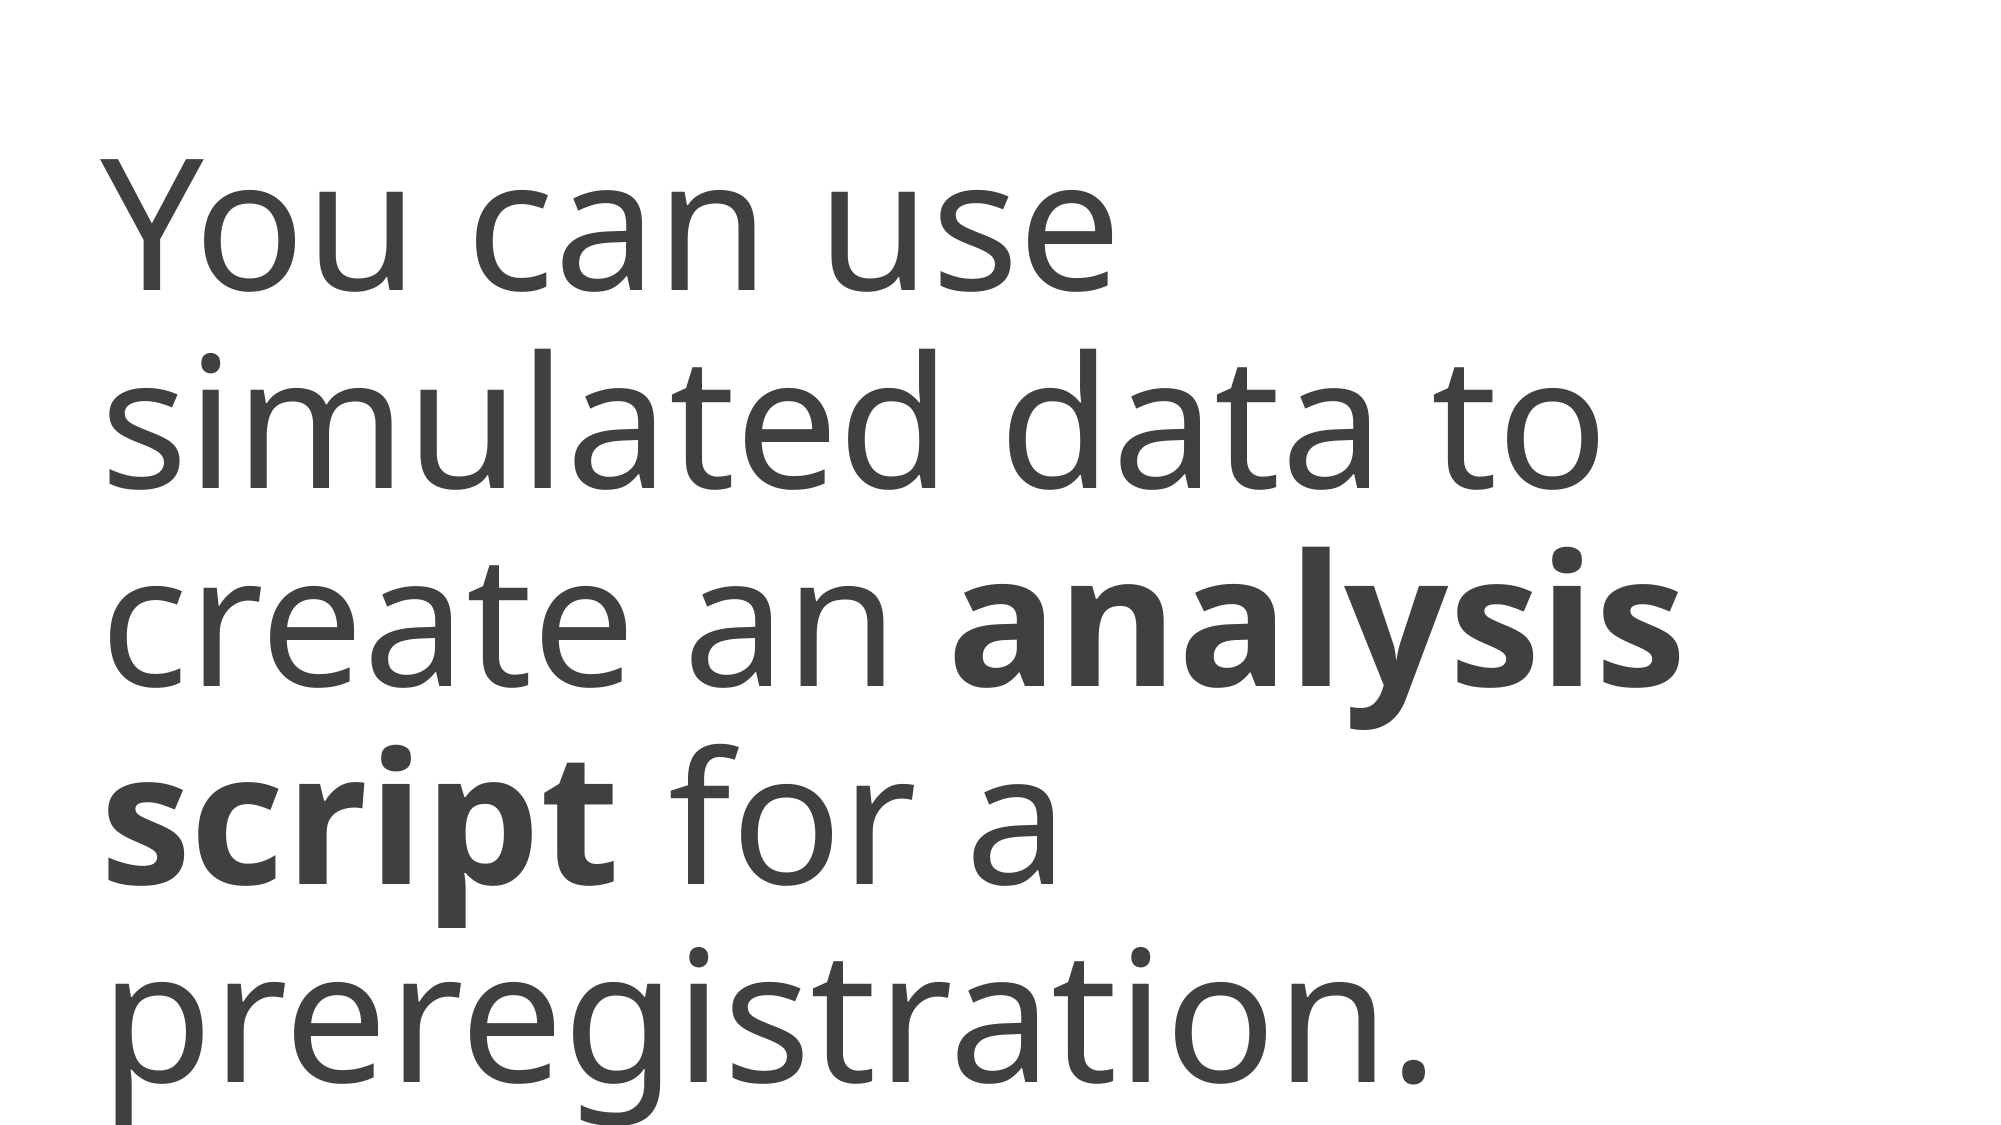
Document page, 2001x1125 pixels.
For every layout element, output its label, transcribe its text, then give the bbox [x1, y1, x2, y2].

text_box You can use simulated data to create an analysis script for a preregistration. [85, 125, 1947, 1049]
